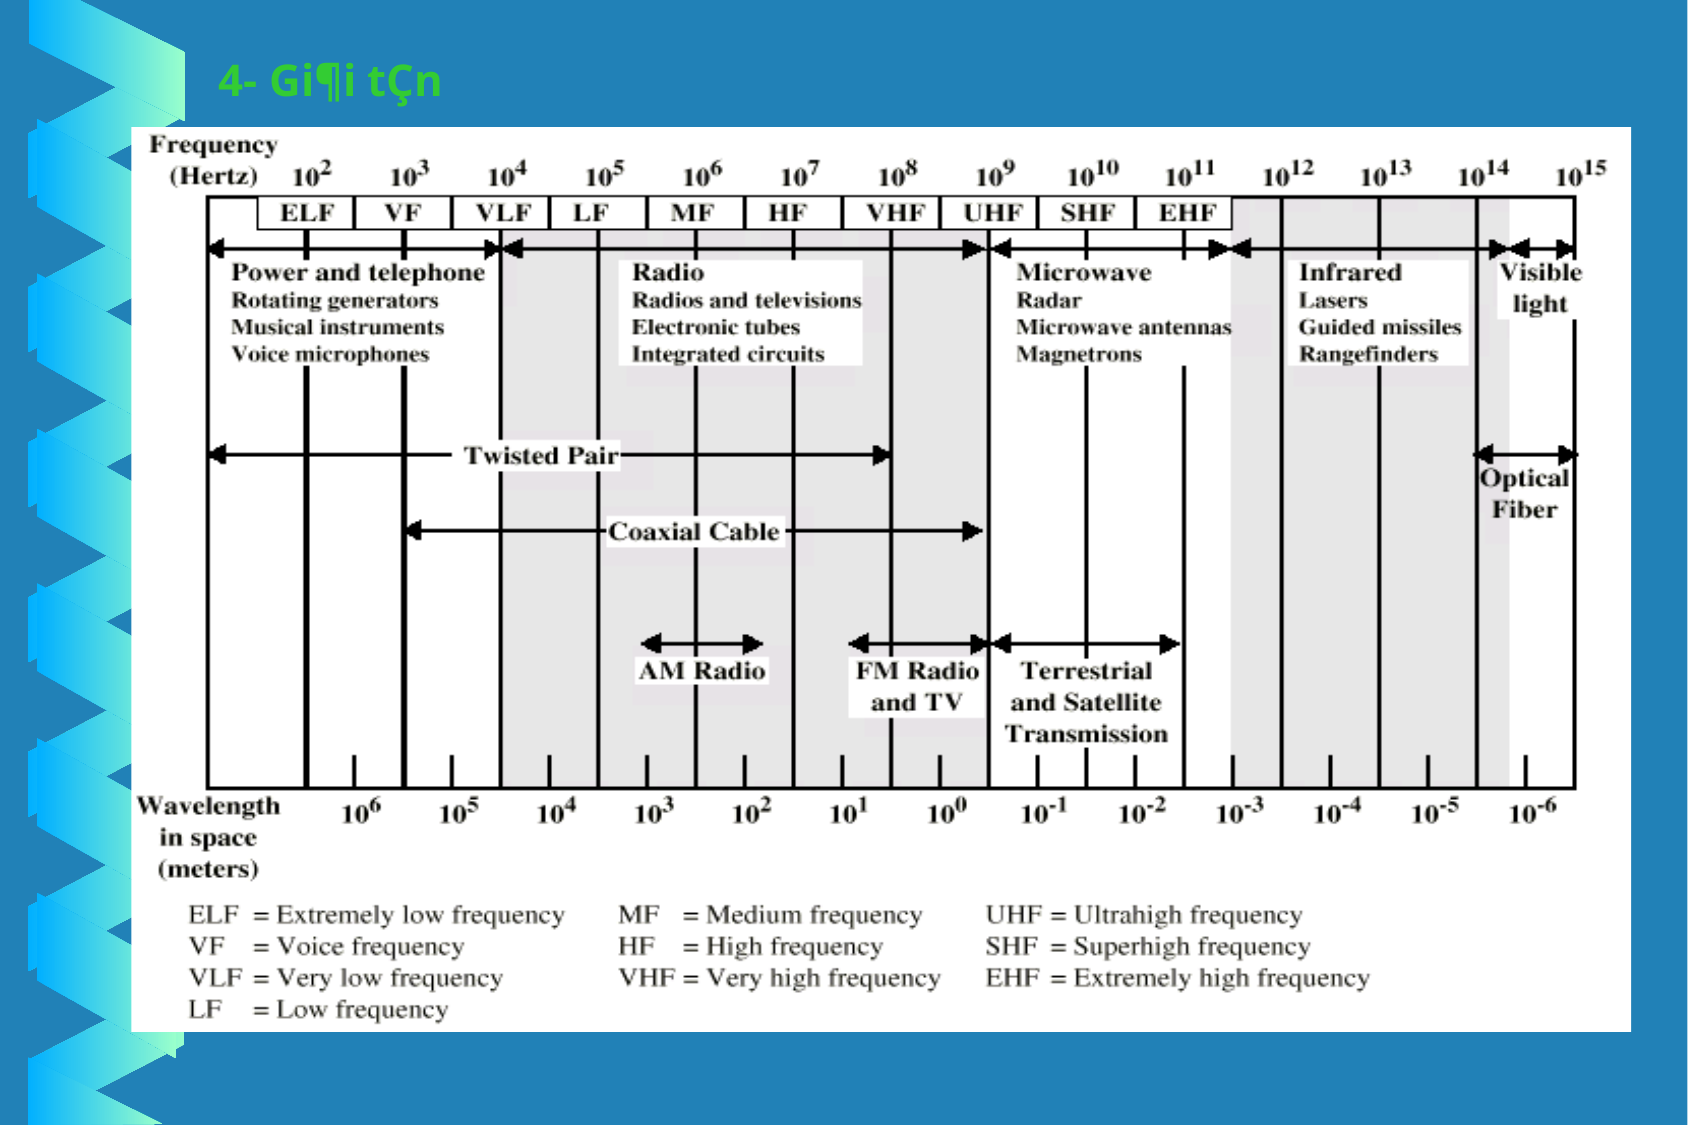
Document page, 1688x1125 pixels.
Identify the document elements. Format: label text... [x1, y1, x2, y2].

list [130, 127, 1632, 1032]
text_box 4- Gi¶i tÇn [204, 45, 459, 113]
